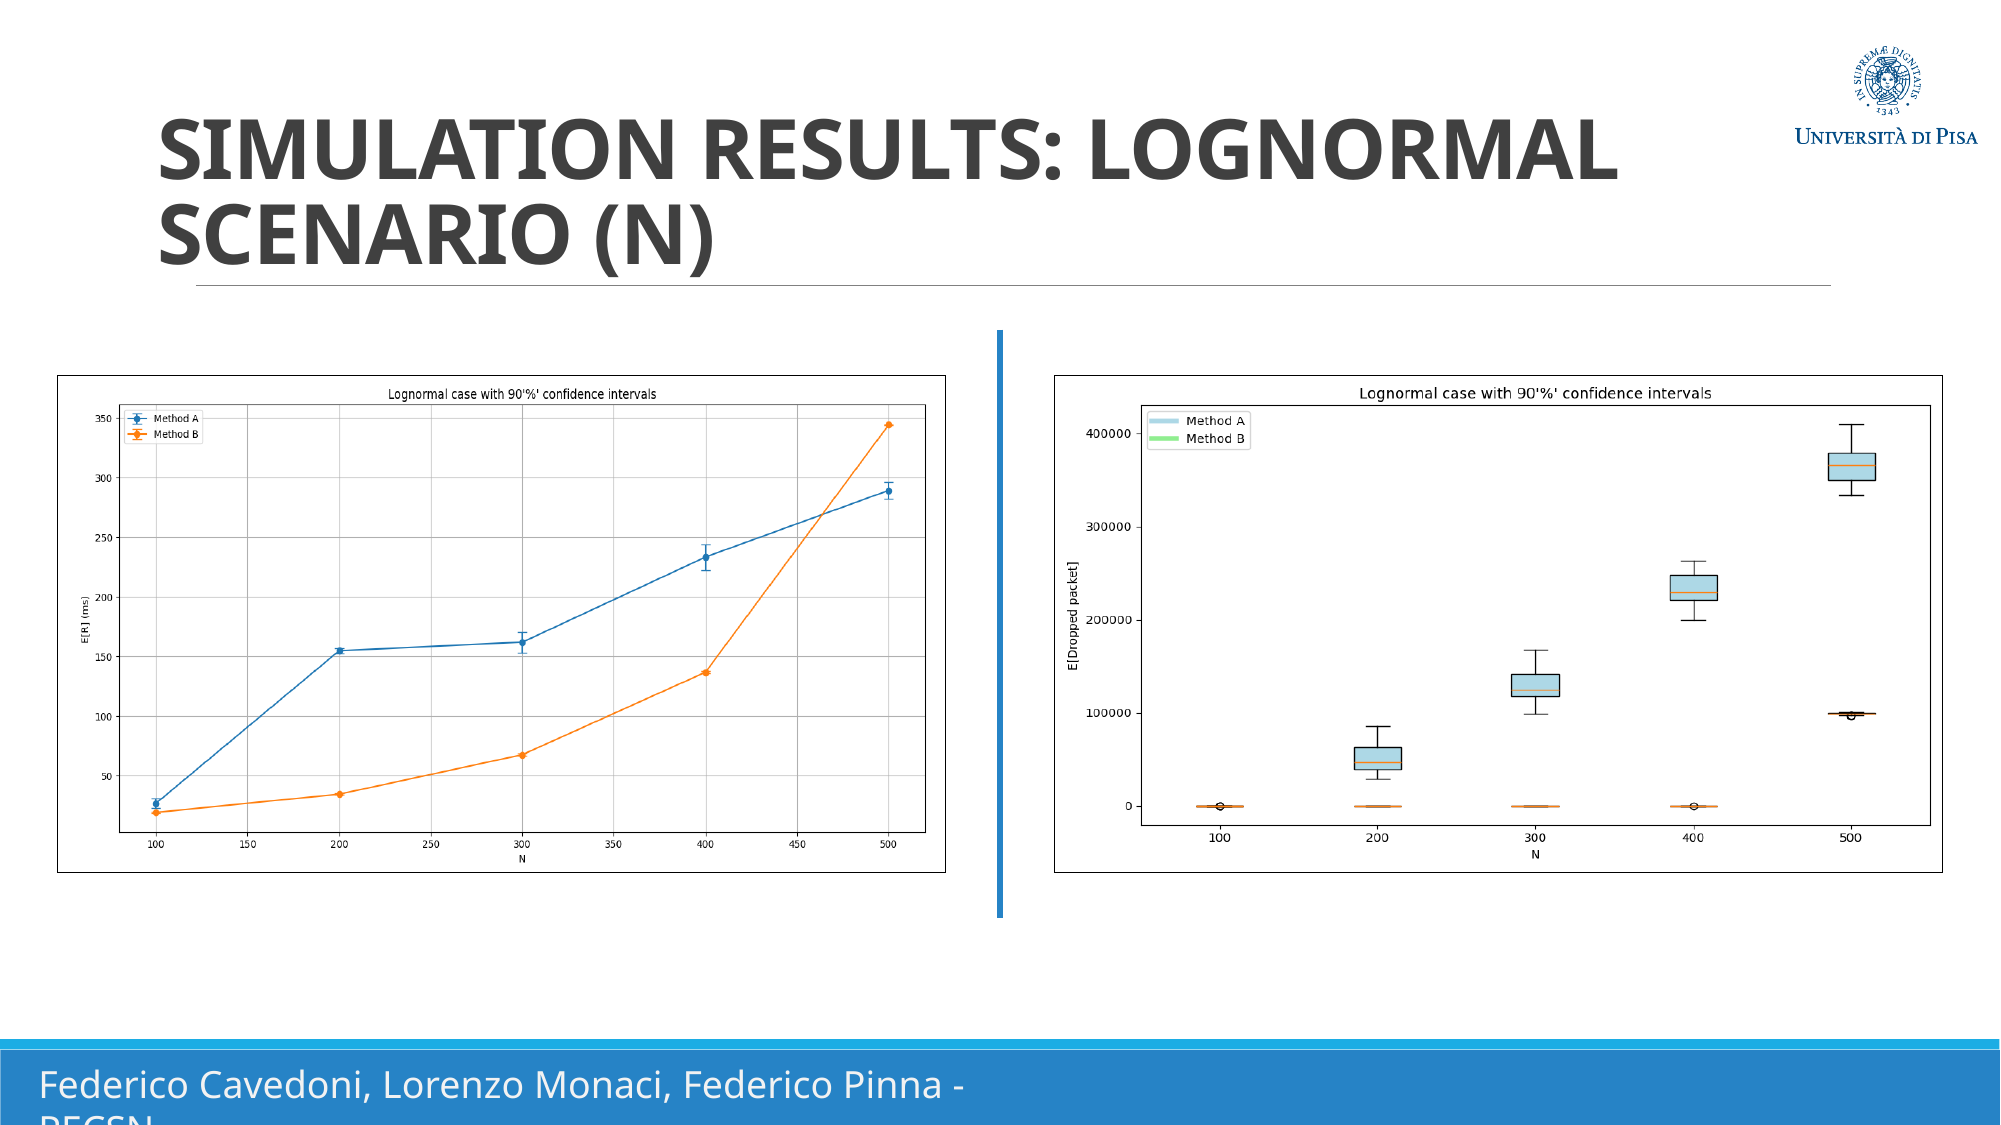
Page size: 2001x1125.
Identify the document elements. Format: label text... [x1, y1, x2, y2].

text_box Federico Cavedoni, Lorenzo Monaci, Federico Pinna - PECSN [23, 1053, 1025, 1125]
title SIMULATION RESULTS: LOGNORMAL SCENARIO (N) [142, 51, 1915, 290]
picture [1794, 46, 1978, 145]
picture [1053, 374, 1943, 873]
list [57, 374, 947, 873]
